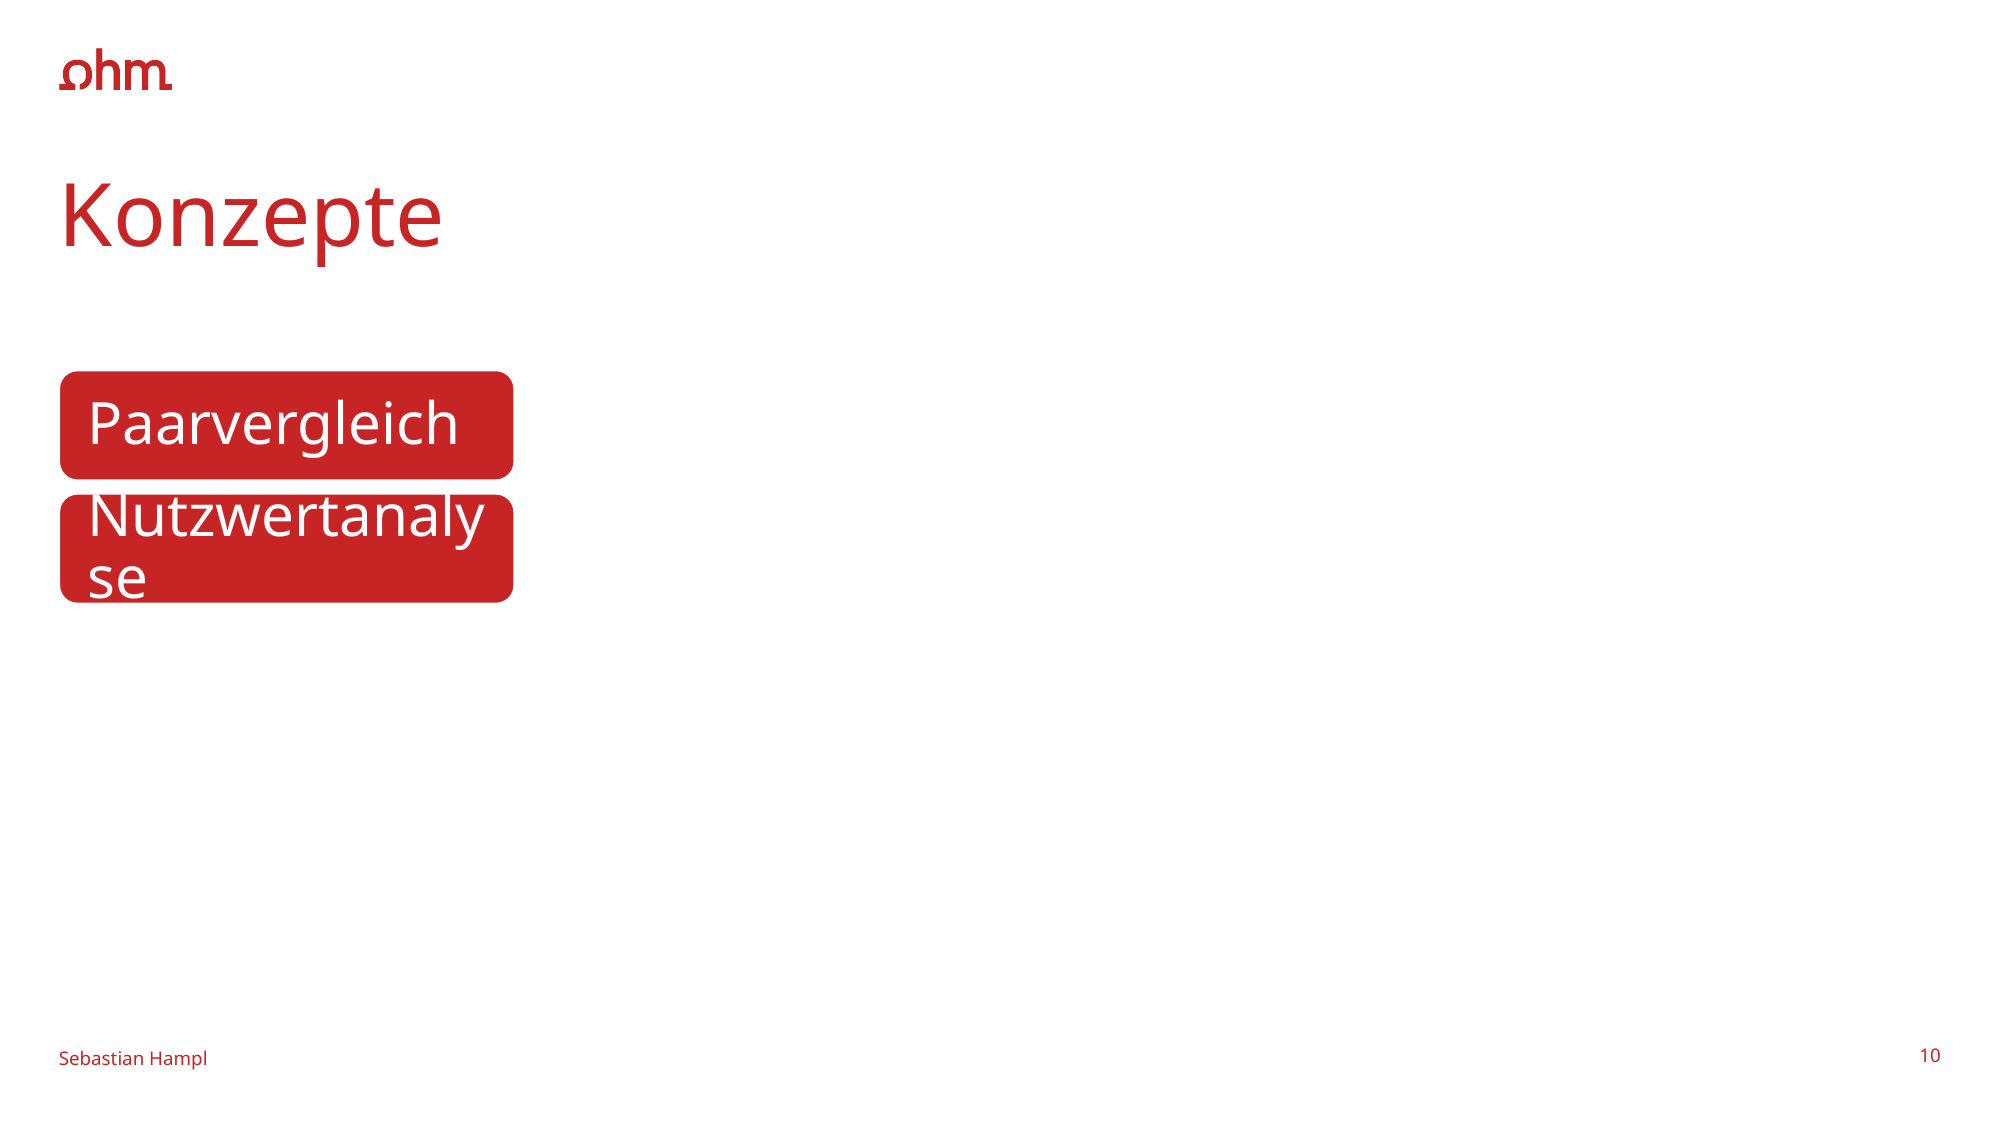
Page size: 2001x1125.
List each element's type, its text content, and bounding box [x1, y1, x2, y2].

footer Sebastian Hampl [59, 1046, 1536, 1069]
slide_number 10 [1827, 1046, 1941, 1070]
title Konzepte [59, 177, 1941, 264]
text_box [59, 319, 515, 655]
picture [59, 48, 172, 90]
